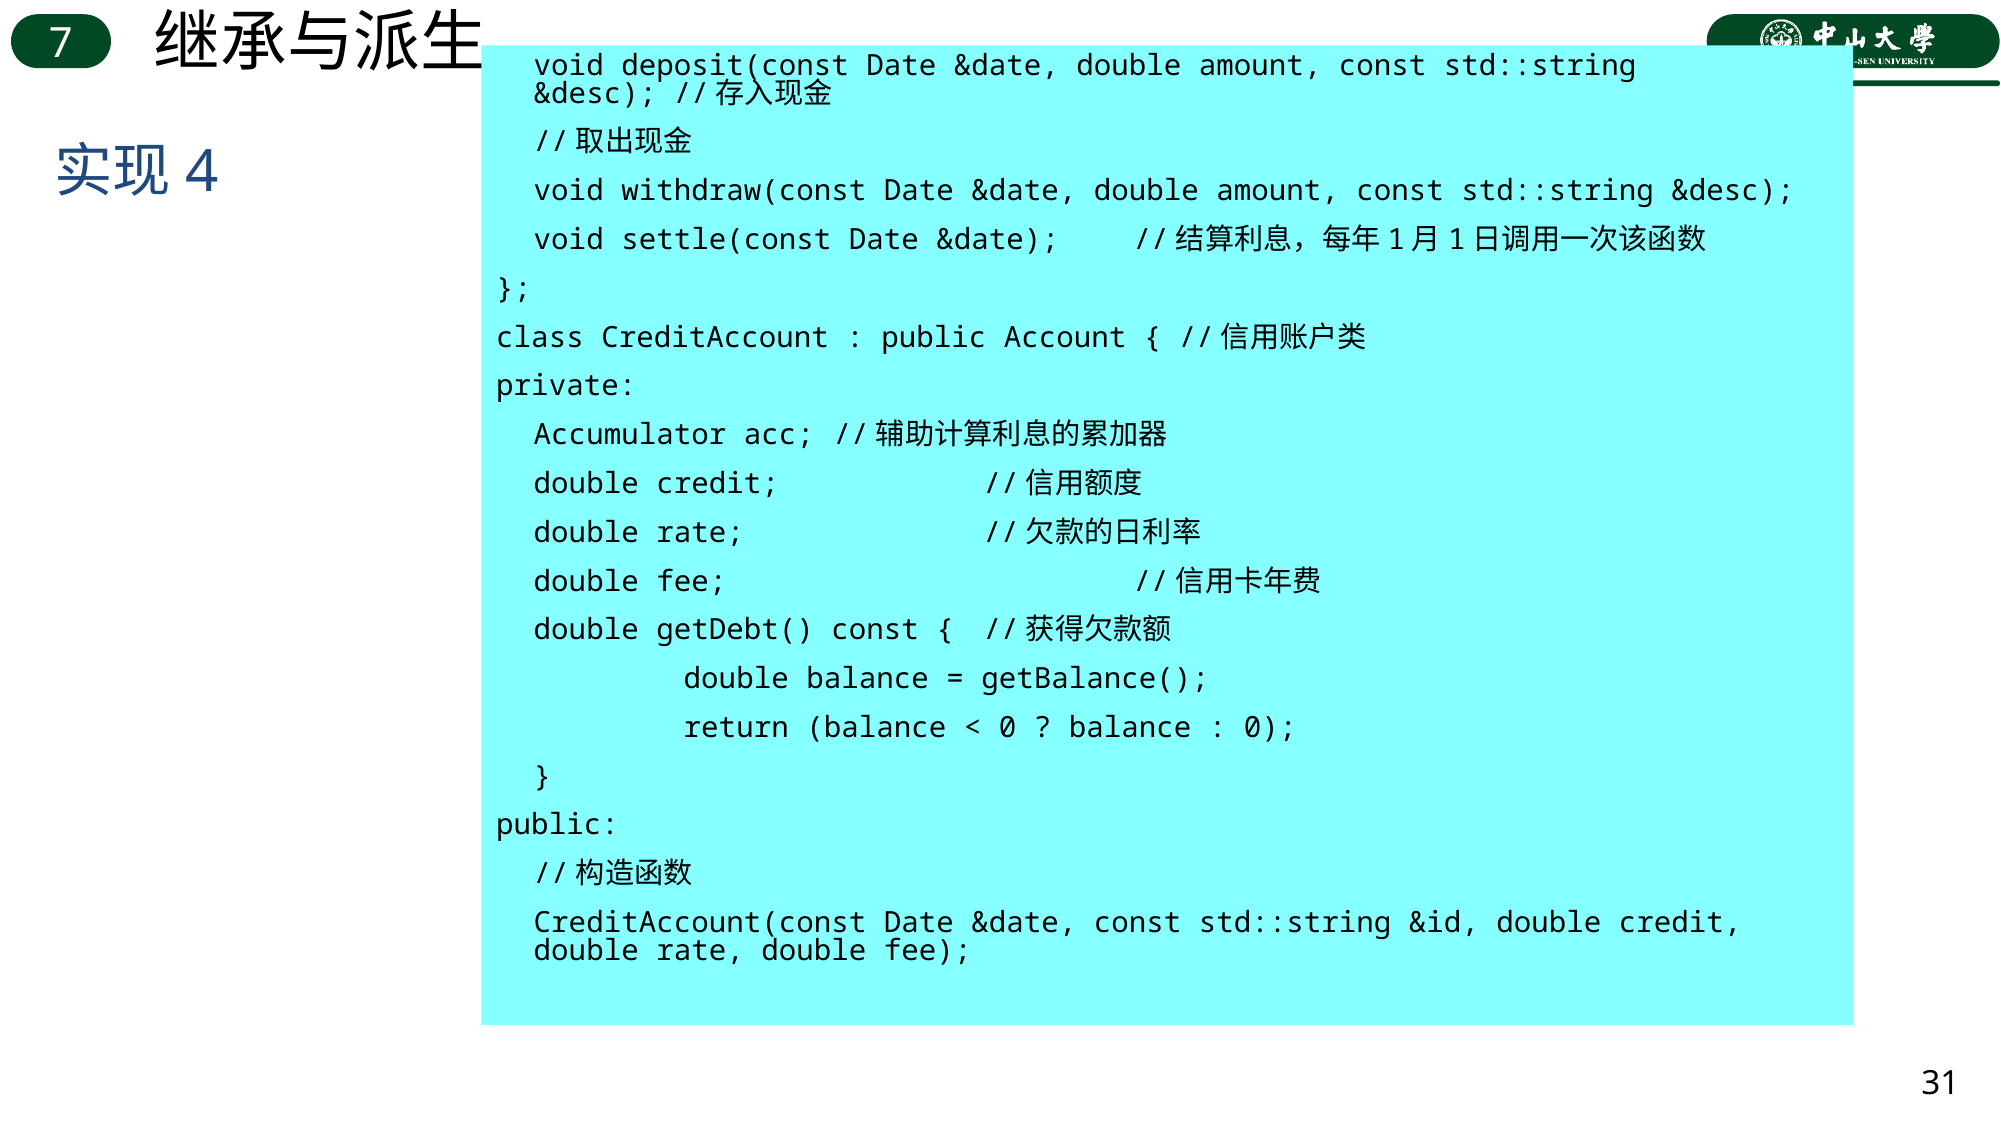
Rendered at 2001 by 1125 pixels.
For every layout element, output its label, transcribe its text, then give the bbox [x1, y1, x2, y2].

picture [1749, 8, 1957, 82]
text_box 实现4 [39, 101, 481, 235]
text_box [1706, 14, 2000, 87]
slide_number 31 [1901, 1053, 1975, 1114]
text_box 7 [9, 13, 113, 70]
list void deposit(const Date &date, double amount, const std::string &desc); //存入现金 //取出现金 void withdraw(const Date &date, double amount, const std::string &desc); void settle(const Date &date); //结算利息，每年1月1日调用一次该函数 }; class CreditAccount : public Account { //信用账户类 private: Accumulator acc; //辅助计算利息的累加器 double credit; //信用额度 double rate; //欠款的日利率 double fee; //信用卡年费 double getDebt() const { //获得欠款额 double balance = getBalance(); return (balance < 0 ? balance : 0); } public: //构造函数 CreditAccount(const Date &date, const std::string &id, double credit, double rate, double fee); [481, 45, 1854, 1025]
text_box 继承与派生 [138, 0, 503, 87]
